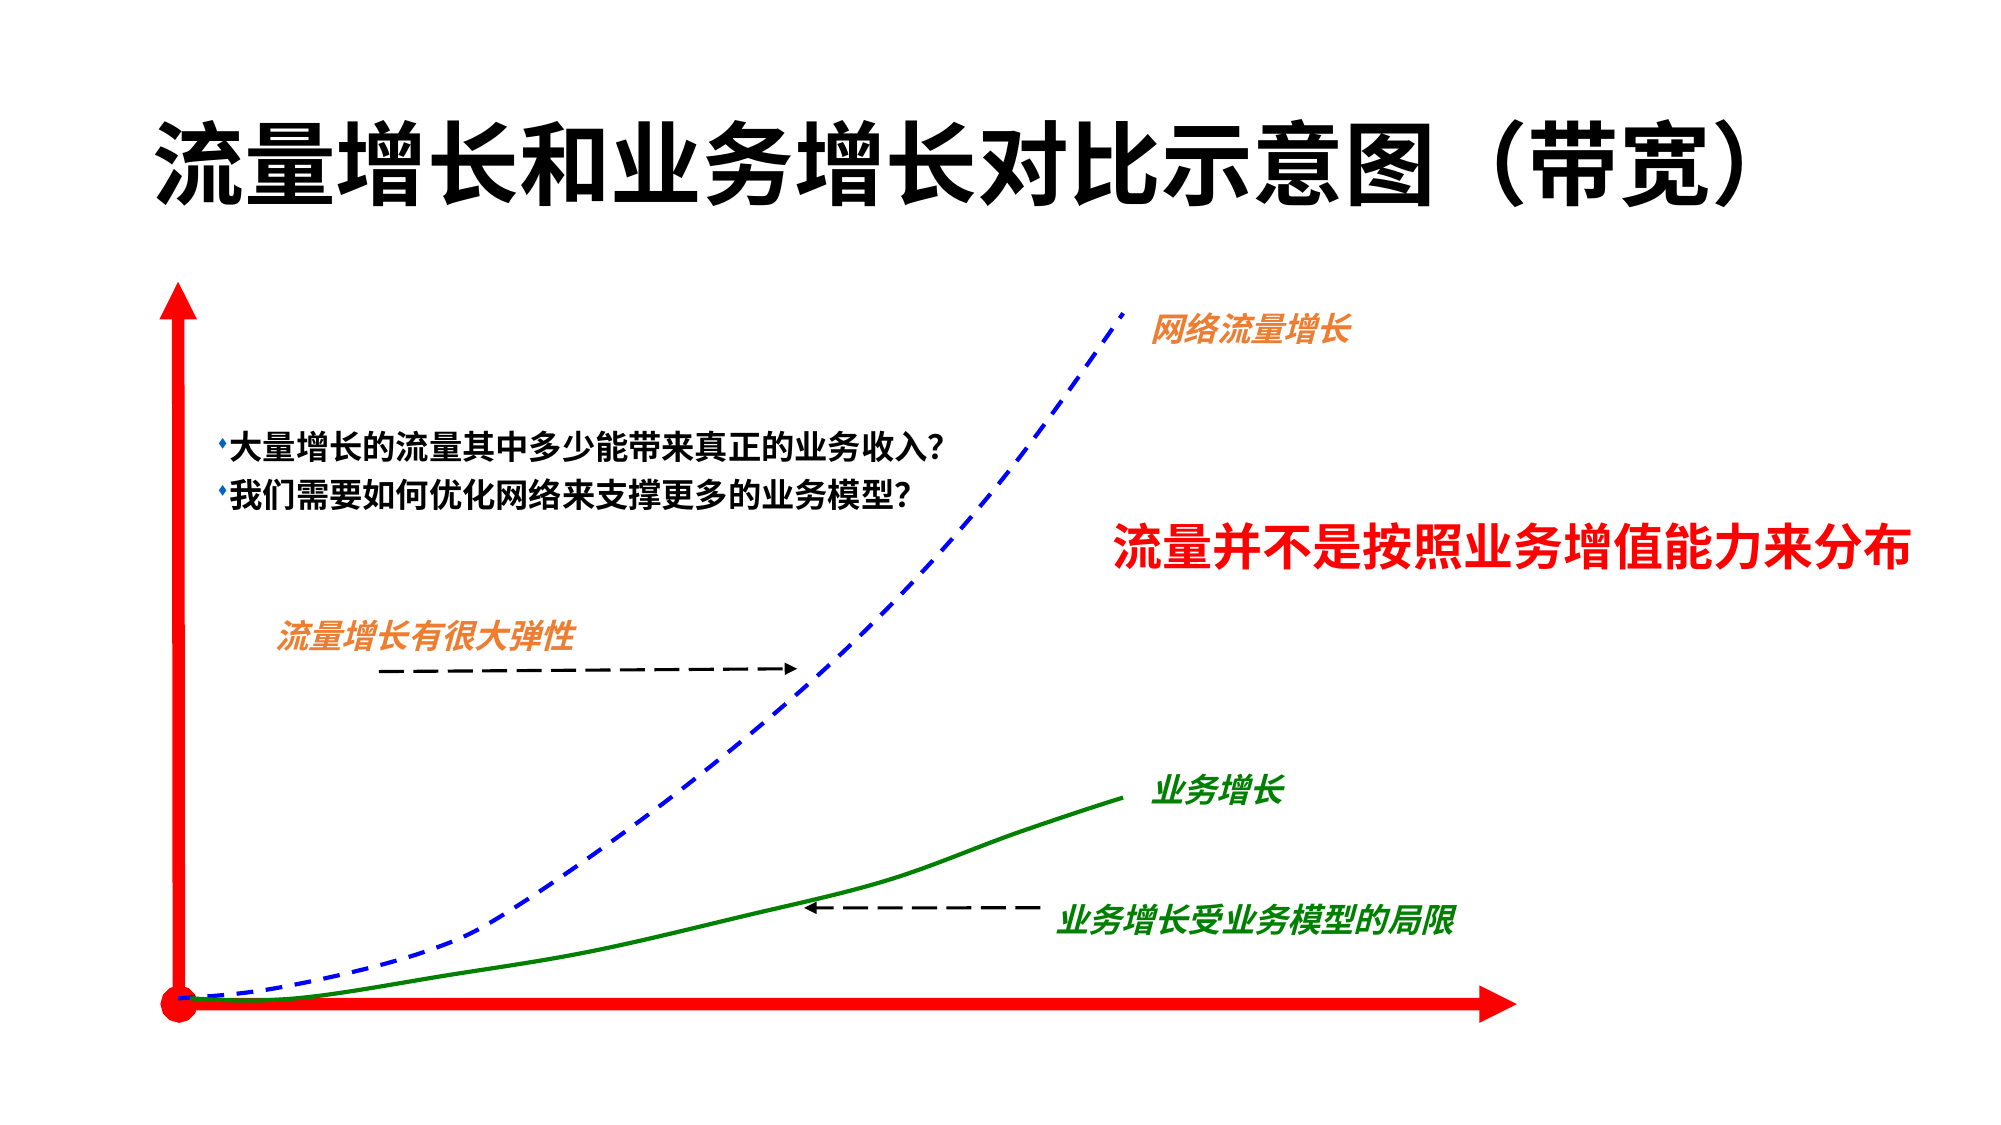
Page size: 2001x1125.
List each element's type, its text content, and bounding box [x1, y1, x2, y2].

text_box [178, 522, 967, 999]
text_box 流量并不是按照业务增值能力来分布 [1098, 508, 1928, 584]
text_box [171, 281, 185, 996]
text_box [804, 901, 817, 915]
text_box [189, 797, 1124, 1001]
text_box [971, 313, 1124, 446]
text_box 业务增长受业务模型的局限 [1040, 896, 1513, 947]
text_box 网络流量增长 [1136, 305, 1366, 357]
text_box 流量增长有很大弹性 [260, 612, 663, 664]
text_box [172, 997, 1517, 1011]
text_box 业务增长 [1135, 766, 1299, 817]
title 流量增长和业务增长对比示意图（带宽） [137, 59, 1863, 278]
text_box 大量增长的流量其中多少能带来真正的业务收入？ 我们需要如何优化网络来支撑更多的业务模型？ [201, 423, 1029, 522]
